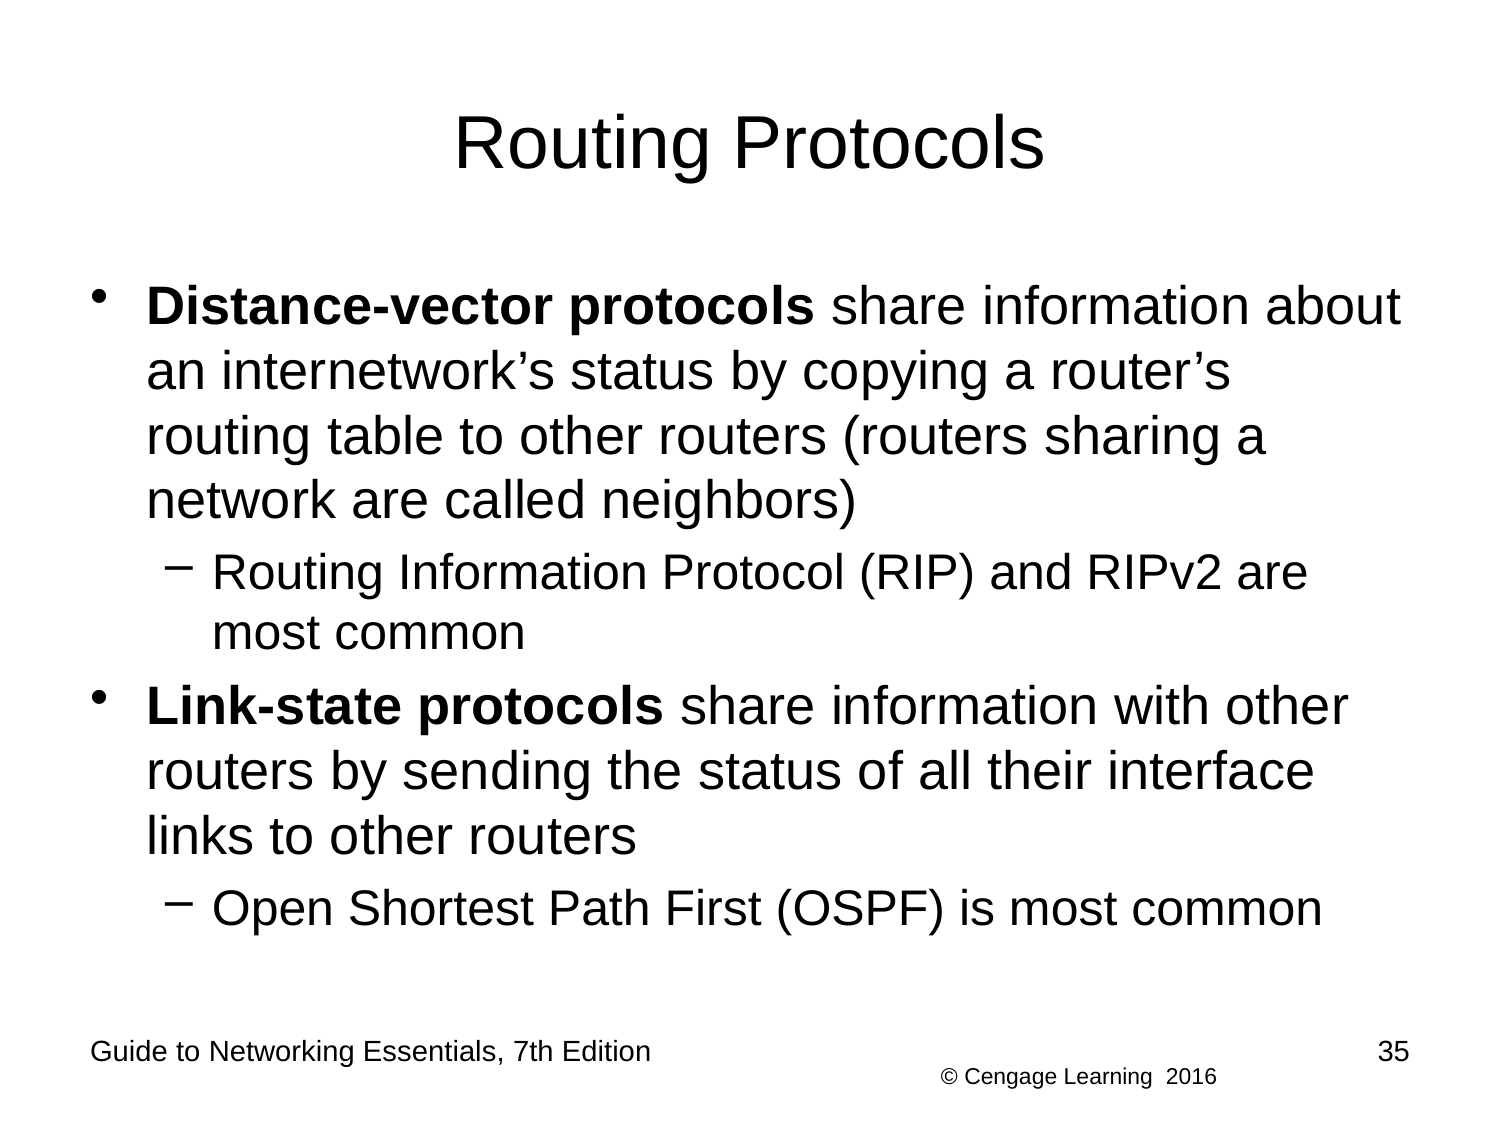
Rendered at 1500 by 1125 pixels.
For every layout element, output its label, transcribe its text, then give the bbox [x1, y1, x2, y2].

footer Guide to Networking Essentials, 7th Edition [74, 1024, 713, 1103]
list Distance-vector protocols share information about an internetwork’s status by copying a router’s routing table to other routers (routers sharing a network are called neighbors) Routing Information Protocol (RIP) and RIPv2 are most common Link-state protocols share information with other routers by sending the status of all their interface links to other routers Open Shortest Path First (OSPF) is most common [75, 262, 1425, 1005]
slide_number 35 [1312, 1024, 1426, 1103]
title Routing Protocols [75, 45, 1425, 233]
